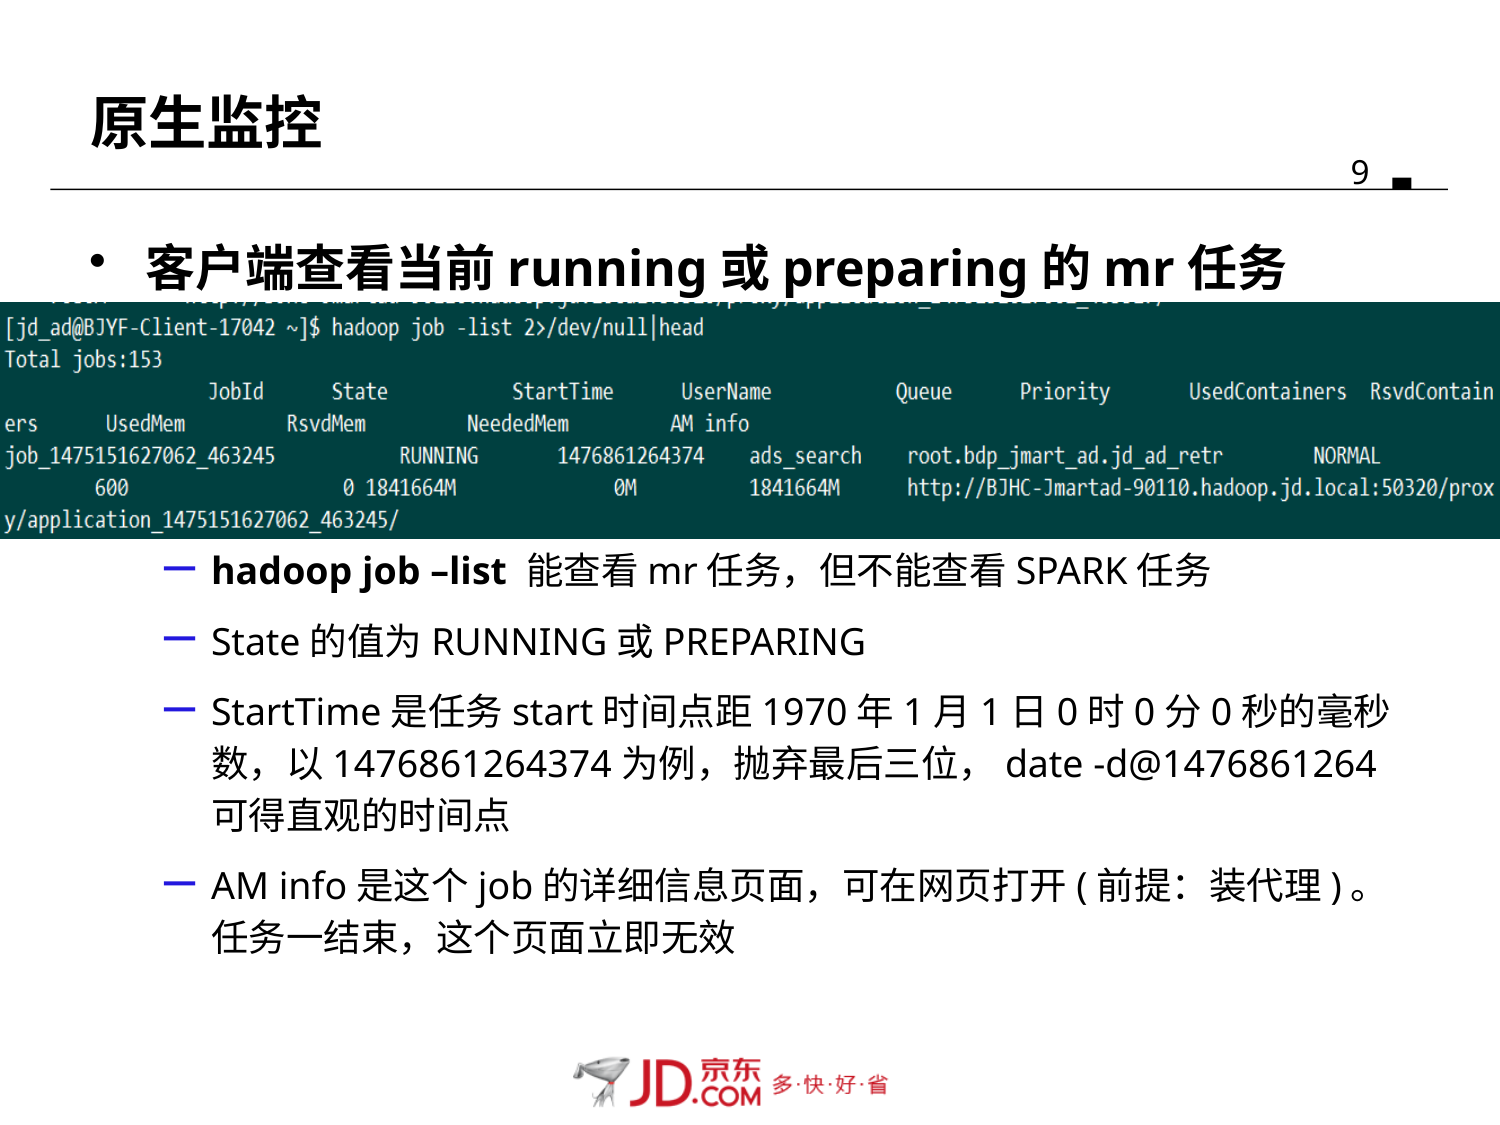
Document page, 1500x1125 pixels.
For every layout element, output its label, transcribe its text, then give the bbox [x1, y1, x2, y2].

list 客户端查看当前running或preparing的mr任务 hadoop job –list 能查看mr任务，但不能查看SPARK任务 State的值为RUNNING或PREPARING StartTime是任务start时间点距1970年1月1日0时0分0秒的毫秒数，以1476861264374为例，抛弃最后三位，date -d@1476861264可得直观的时间点 AM info是这个job的详细信息页面，可在网页打开(前提：装代理)。任务一结束，这个页面立即无效 [73, 546, 1425, 1024]
title 原生监控 [74, 56, 1426, 185]
picture [0, 302, 1500, 540]
picture [572, 1046, 892, 1118]
list 客户端查看当前running或preparing的mr任务 hadoop job –list 能查看mr任务，但不能查看SPARK任务 State的值为RUNNING或PREPARING StartTime是任务start时间点距1970年1月1日0时0分0秒的毫秒数，以1476861264374为例，抛弃最后三位，date -d@1476861264可得直观的时间点 AM info是这个job的详细信息页面，可在网页打开(前提：装代理)。任务一结束，这个页面立即无效 [73, 219, 1425, 300]
